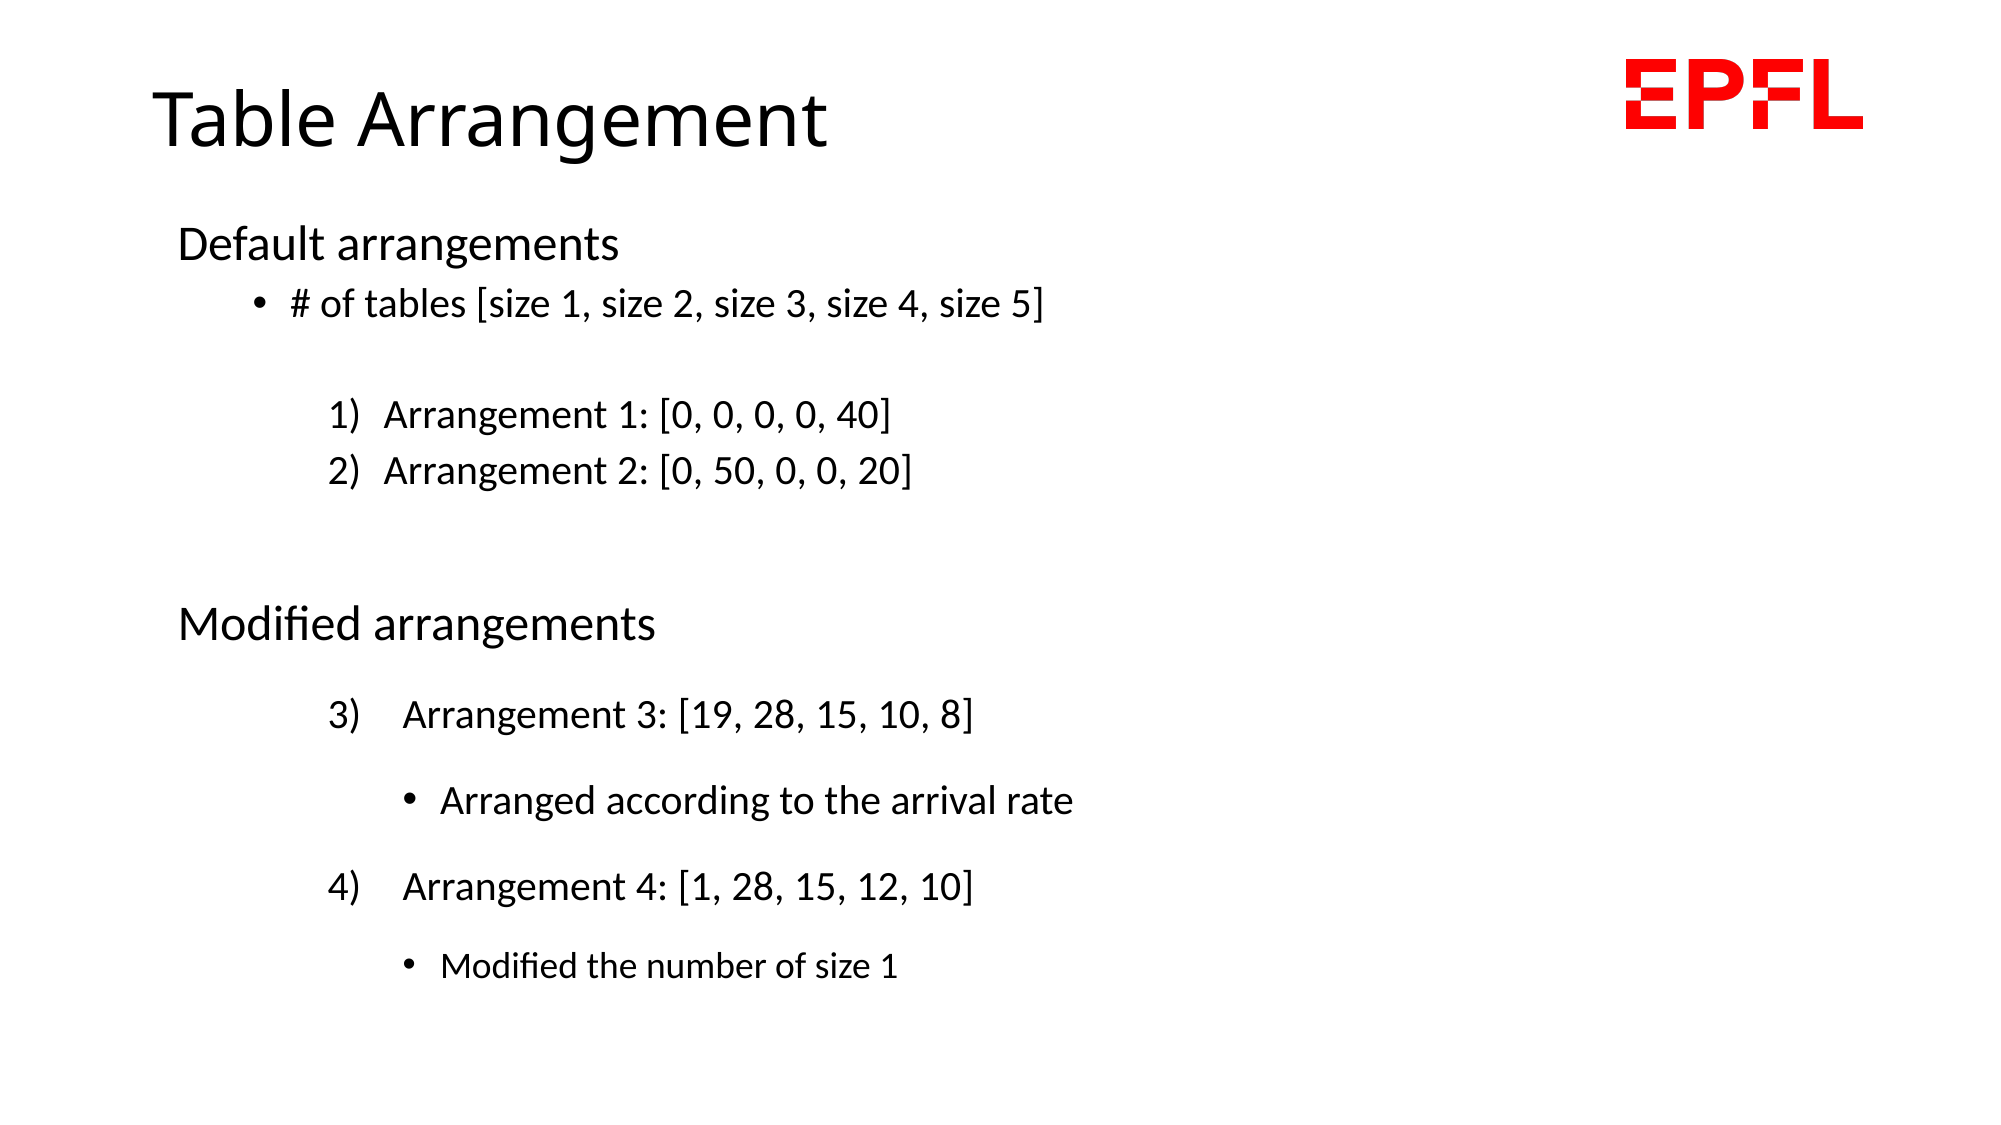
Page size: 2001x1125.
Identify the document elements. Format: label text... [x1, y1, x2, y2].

text_box Table Arrangement [137, 59, 1863, 185]
text_box Default arrangements # of tables [size 1, size 2, size 3, size 4, size 5] Arrangement 1: [0, 0, 0, 0, 40] Arrangement 2: [0, 50, 0, 0, 20] Modified arrangements Arrangement 3: [19, 28, 15, 10, 8] Arranged according to the arrival rate Arrangement 4: [1, 28, 15, 12, 10] Modified the number of size 1 [162, 209, 1888, 1039]
picture [1626, 59, 1863, 129]
